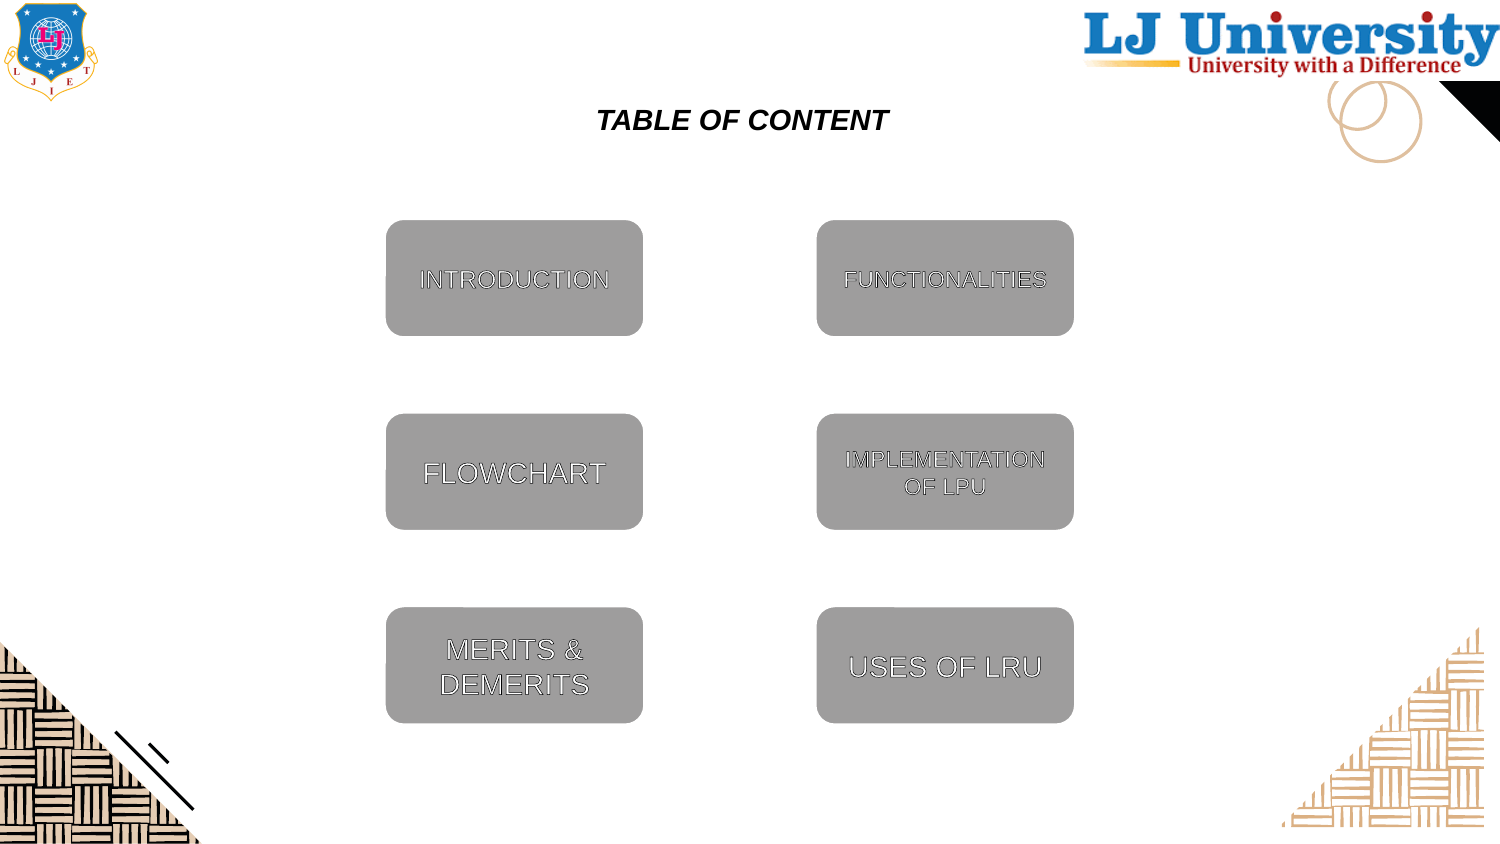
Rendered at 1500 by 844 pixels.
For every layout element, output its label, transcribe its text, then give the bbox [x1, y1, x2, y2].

text_box FUNCTIONALITIES [812, 215, 1079, 341]
picture [1080, 0, 1500, 81]
text_box INTRODUCTION [381, 215, 648, 341]
text_box USES OF LRU [812, 603, 1079, 728]
picture [4, 3, 98, 102]
text_box IMPLEMENTATION OF LPU [812, 409, 1079, 535]
text_box MERITS & DEMERITS [381, 603, 648, 728]
text_box TABLE OF CONTENT [354, 94, 1131, 144]
text_box FLOWCHART [381, 409, 648, 535]
